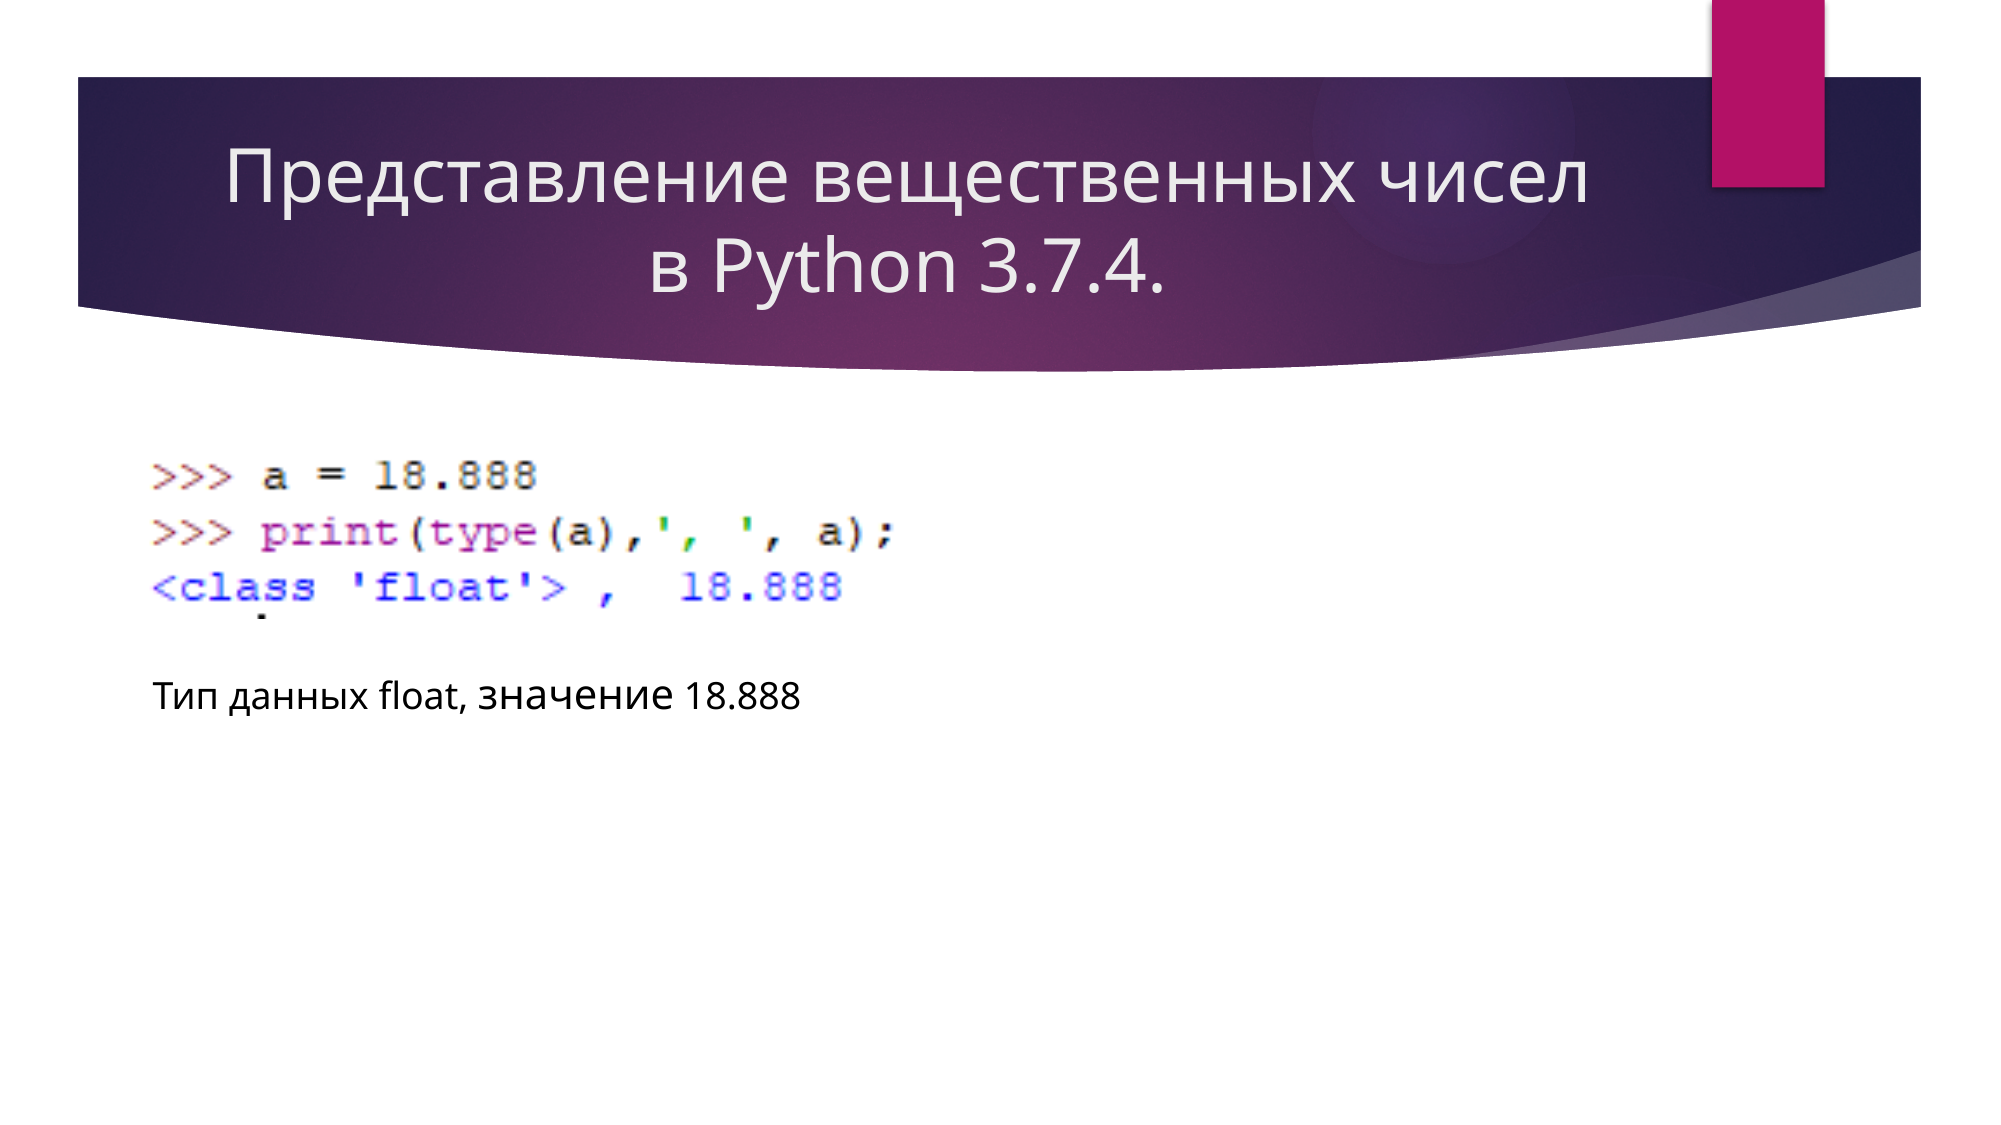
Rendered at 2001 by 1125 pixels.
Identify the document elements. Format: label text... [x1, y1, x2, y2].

title Представление вещественных чисел в Python 3.7.4. [189, 159, 1627, 276]
text_box Тип данных float, значение 18.888 [137, 660, 817, 725]
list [137, 452, 909, 619]
